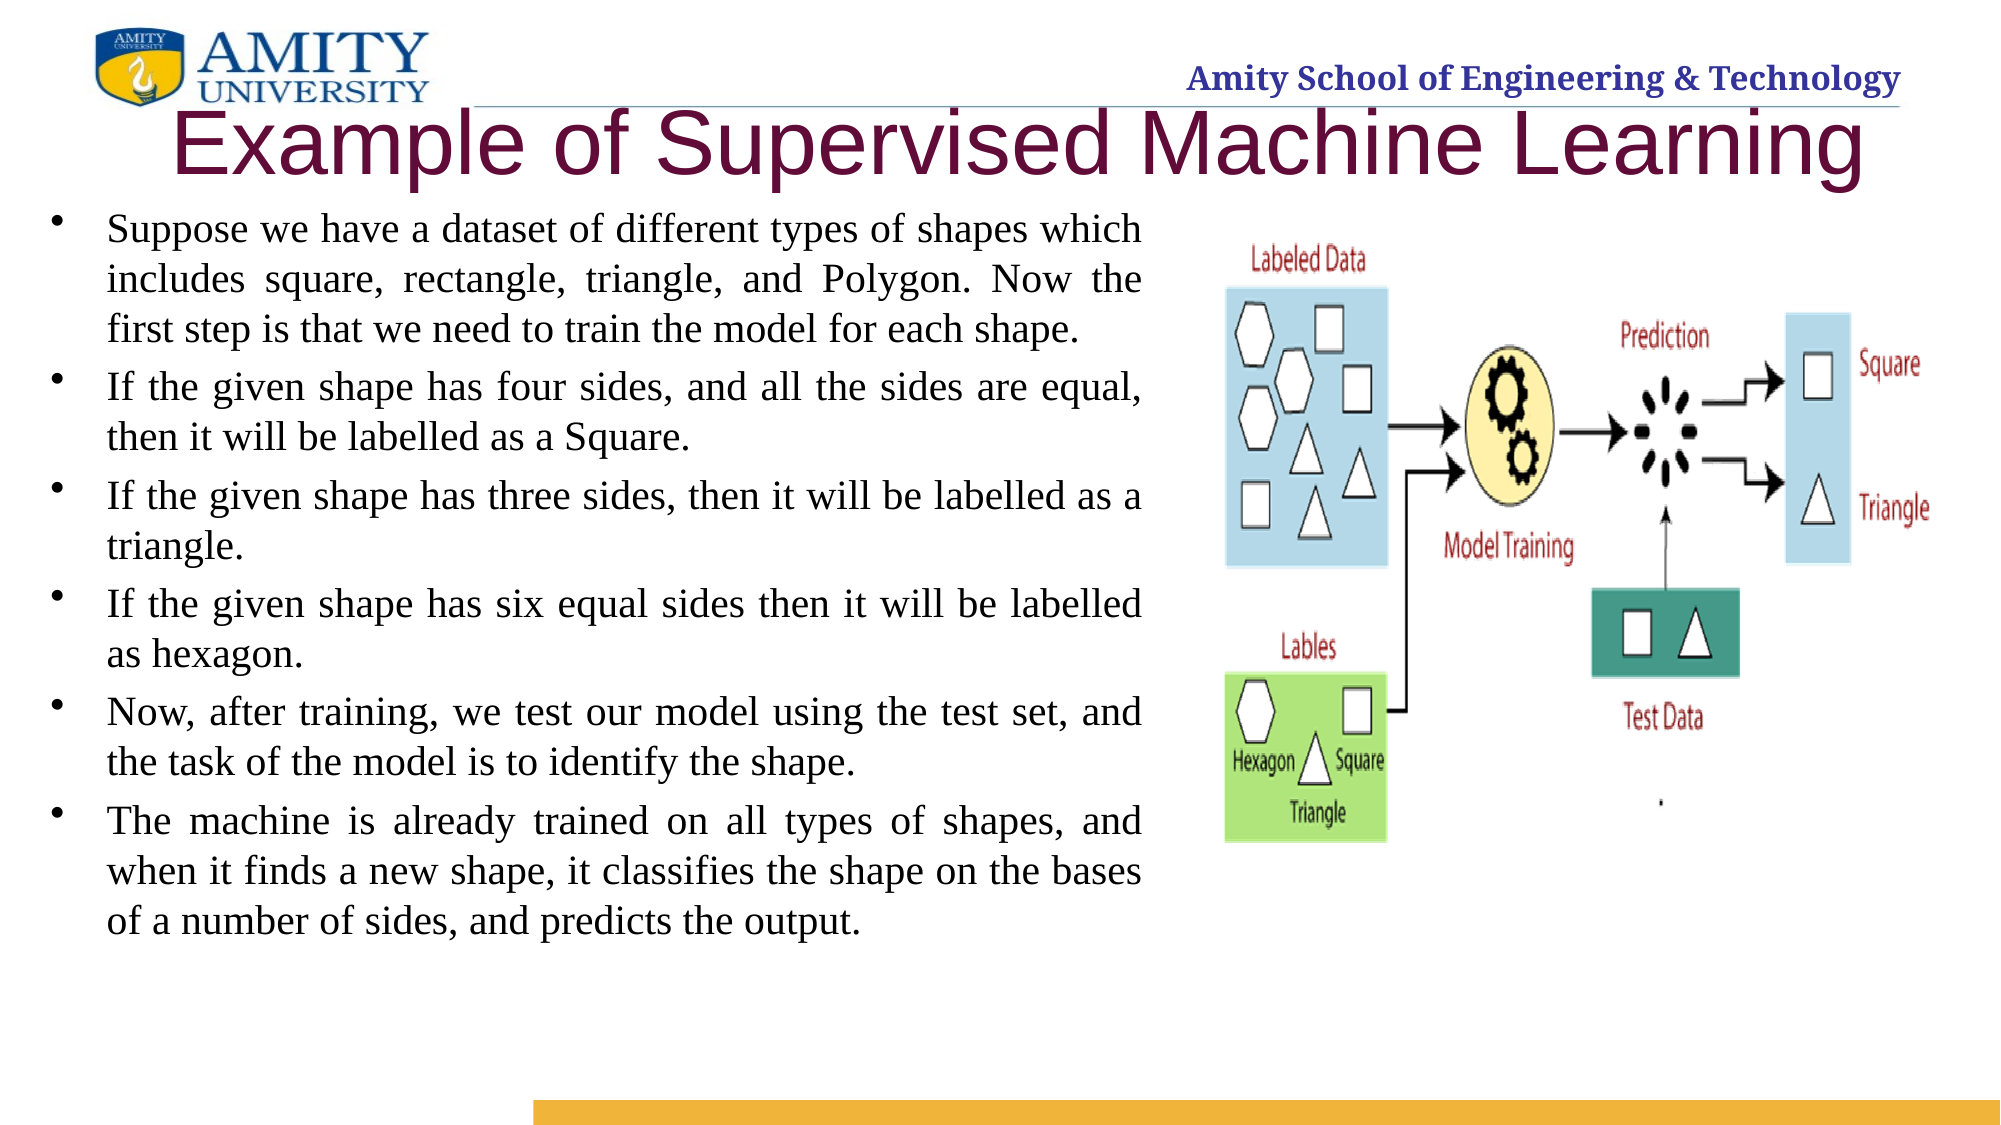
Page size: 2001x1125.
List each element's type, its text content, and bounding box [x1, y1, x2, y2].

picture [0, 0, 1999, 137]
title Example of Supervised Machine Learning [120, 76, 1921, 205]
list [1215, 236, 1932, 893]
list Suppose we have a dataset of different types of shapes which includes square, rectangle, triangle, and Polygon. Now the first step is that we need to train the model for each shape. If the given shape has four sides, and all the sides are equal, then it will be labelled as a Square. If the given shape has three sides, then it will be labelled as a triangle. If the given shape has six equal sides then it will be labelled as hexagon. Now, after training, we test our model using the test set, and the task of the model is to identify the shape. The machine is already trained on all types of shapes, and when it finds a new shape, it classifies the shape on the bases of a number of sides, and predicts the output. [35, 193, 1159, 1094]
